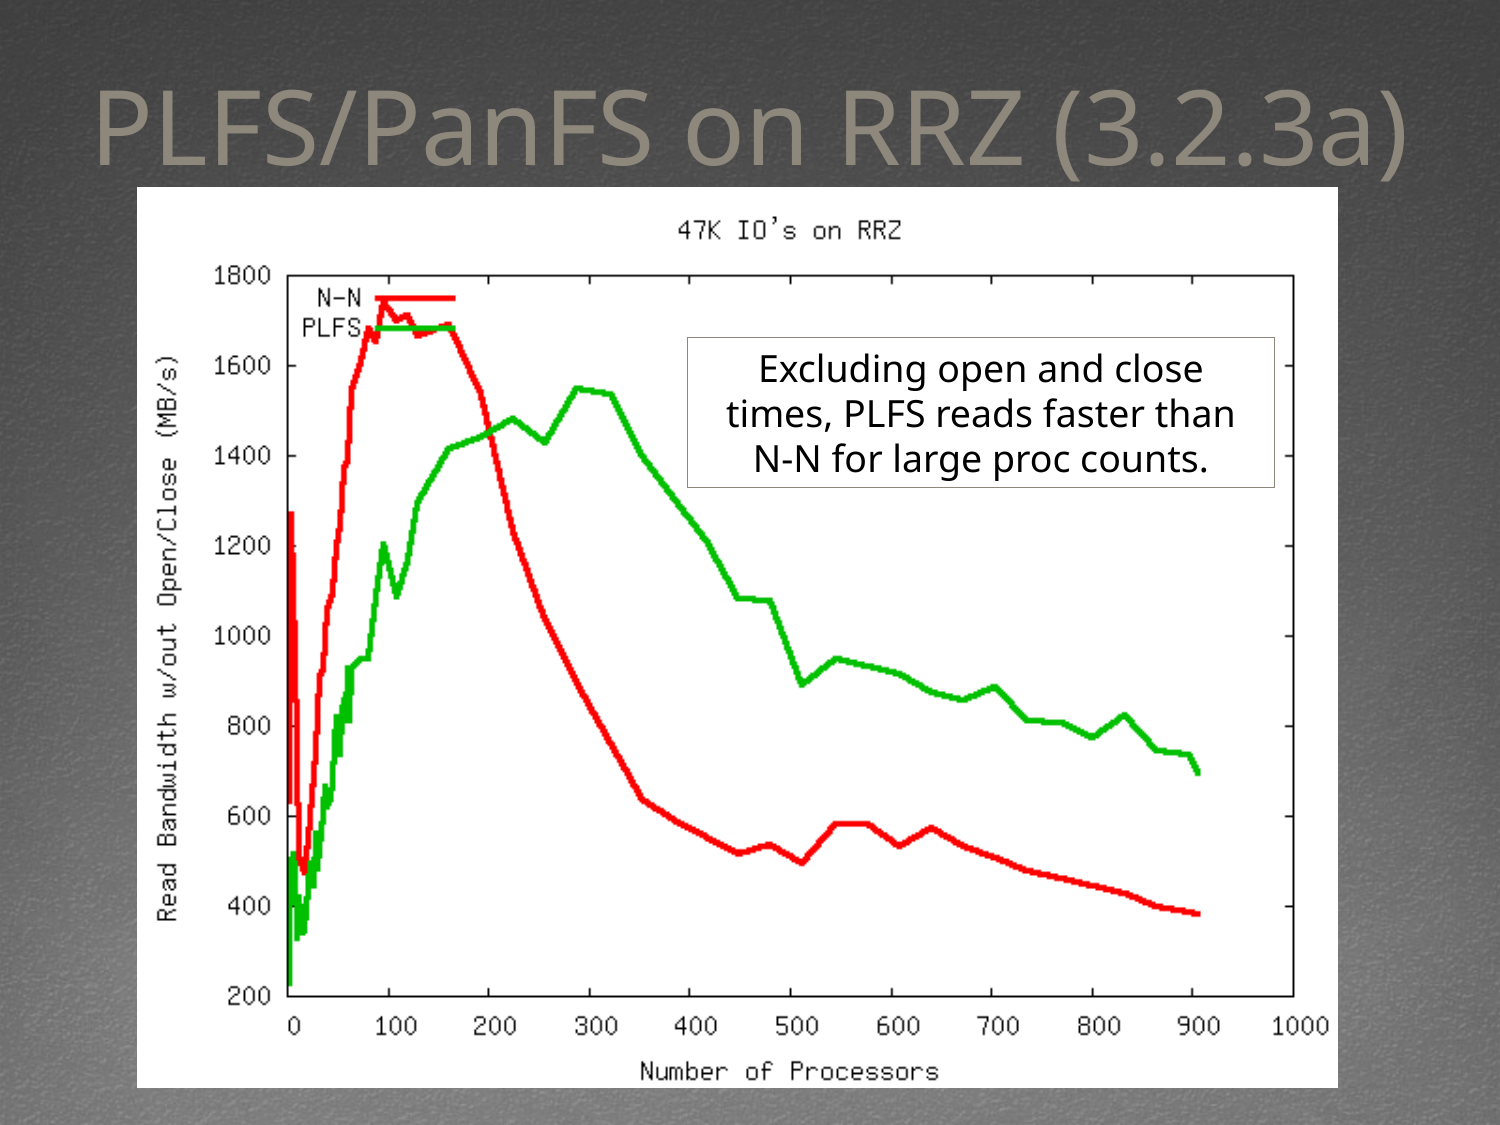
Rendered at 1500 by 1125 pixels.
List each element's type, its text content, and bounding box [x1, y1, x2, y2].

title PLFS/PanFS on RRZ (3.2.3a) [50, 11, 1450, 236]
picture [136, 186, 1338, 1088]
